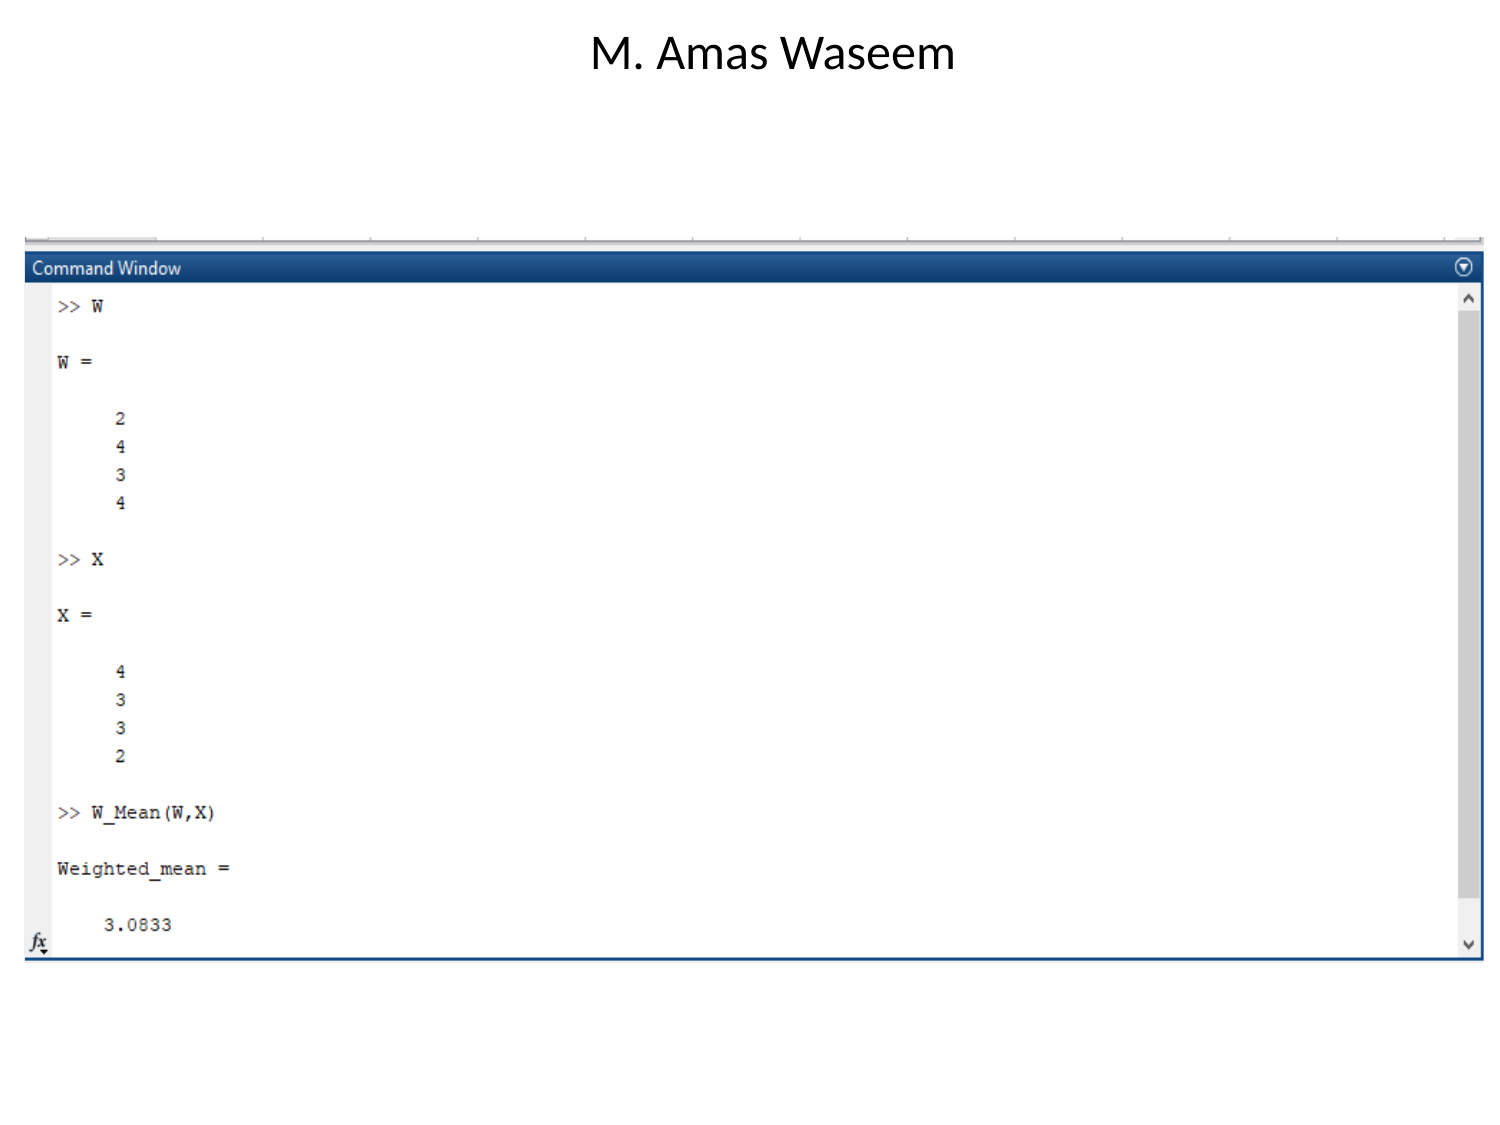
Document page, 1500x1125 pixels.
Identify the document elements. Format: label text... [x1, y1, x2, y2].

picture [24, 237, 1484, 963]
text_box M. Amas Waseem [575, 12, 1050, 88]
